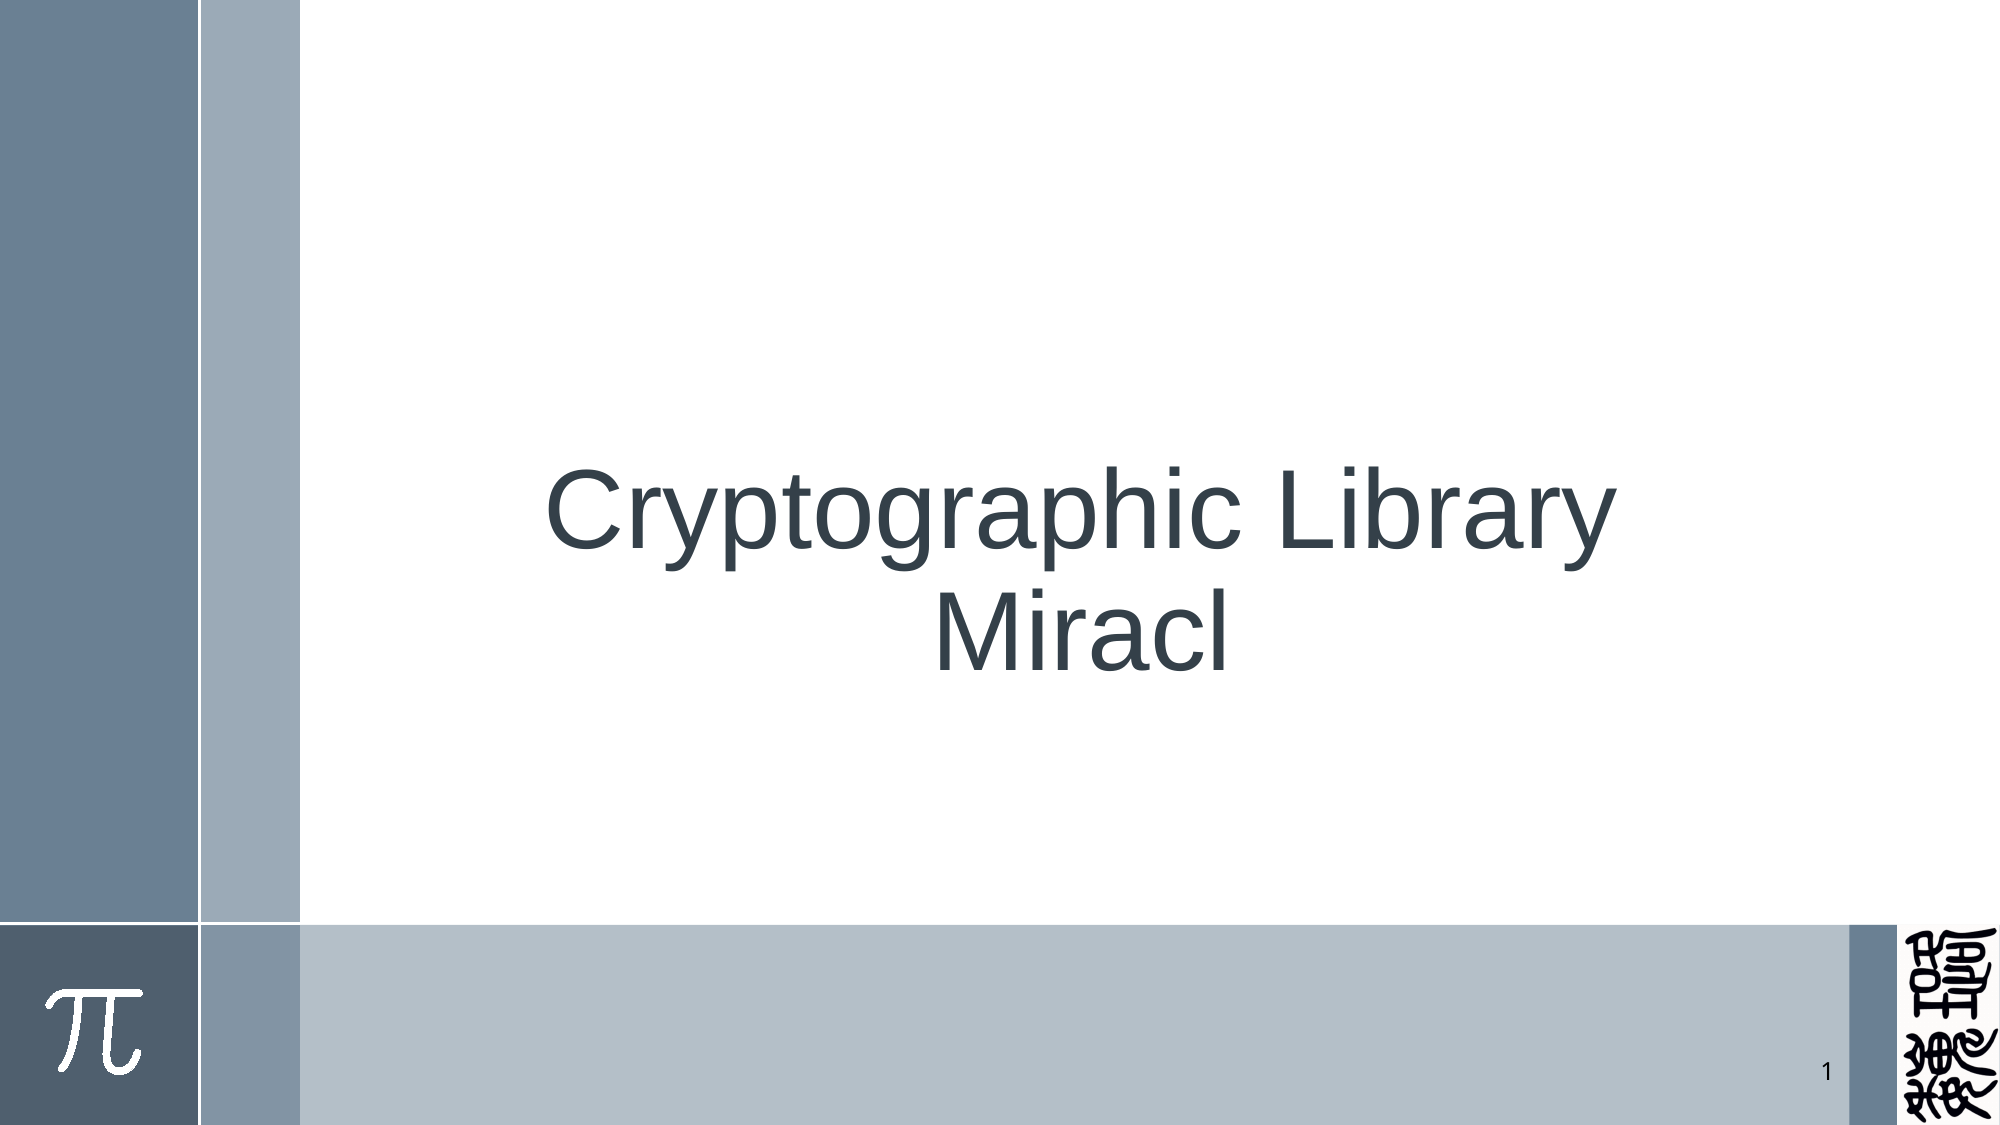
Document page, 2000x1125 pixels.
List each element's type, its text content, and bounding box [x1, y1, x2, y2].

picture [1898, 925, 2000, 1125]
slide_number 1 [1749, 1042, 1850, 1103]
title Cryptographic Library Miracl [398, 262, 1765, 703]
